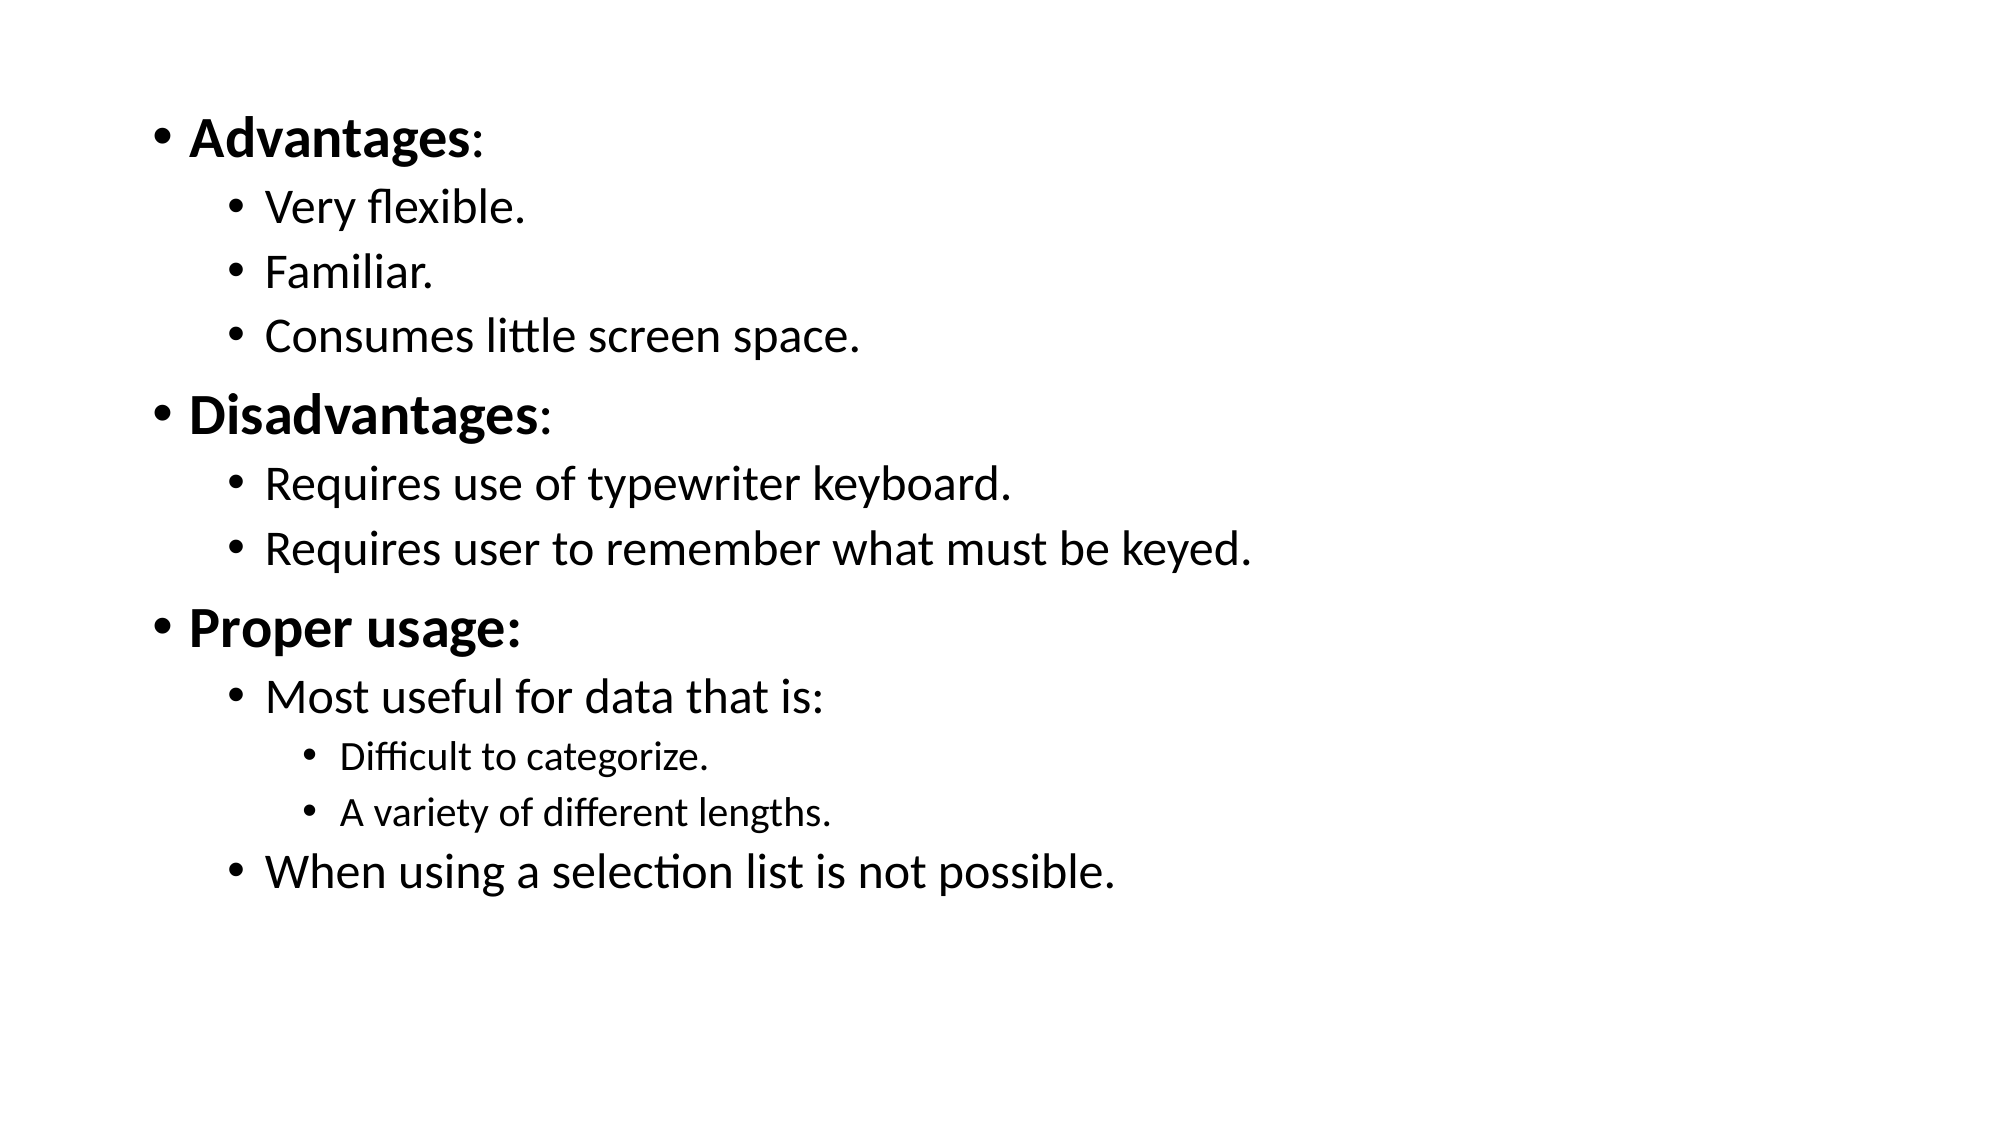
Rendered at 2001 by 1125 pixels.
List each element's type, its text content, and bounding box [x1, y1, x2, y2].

list Advantages: Very flexible. Familiar. Consumes little screen space. Disadvantages: Requires use of typewriter keyboard. Requires user to remember what must be keyed. Proper usage: Most useful for data that is: Difficult to categorize. A variety of different lengths. When using a selection list is not possible. [137, 99, 1863, 1014]
